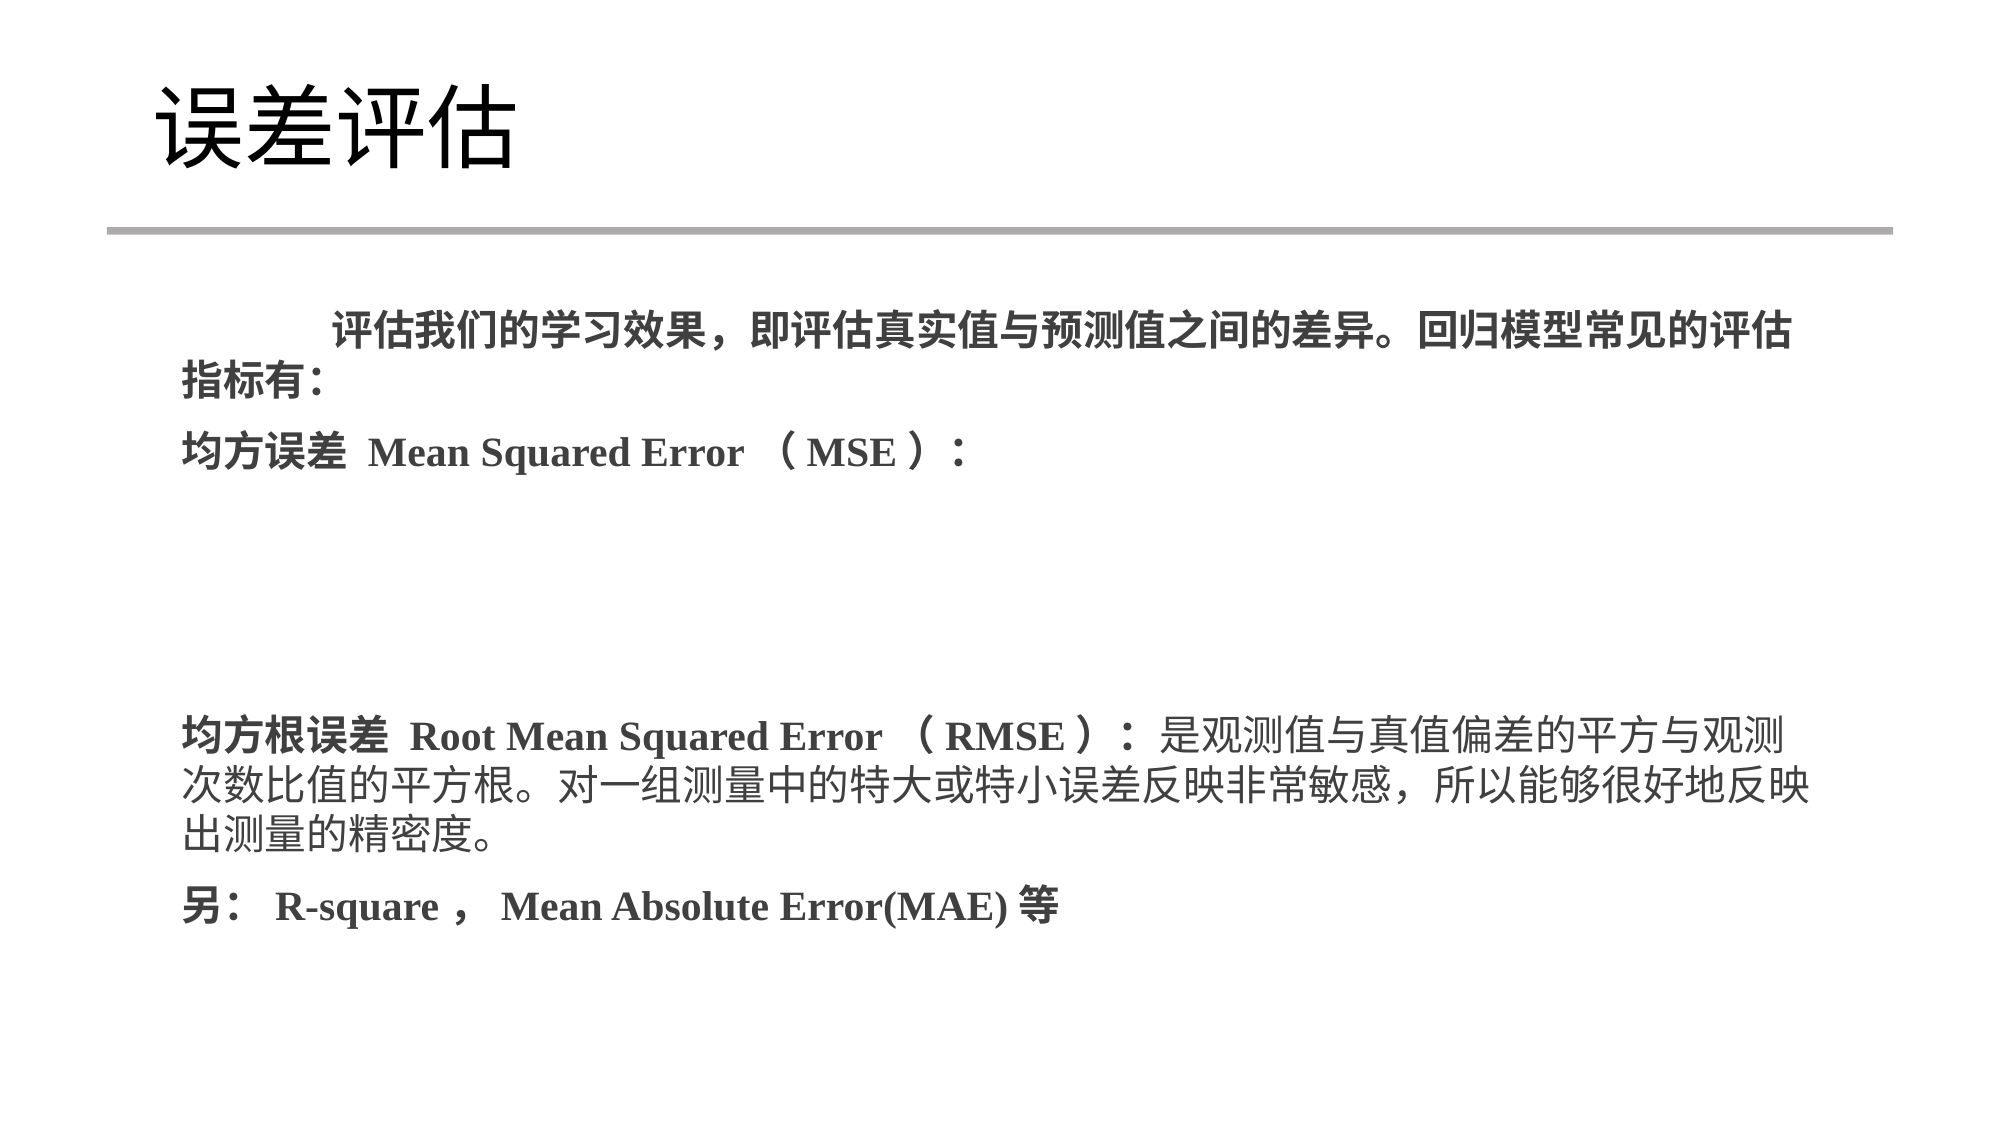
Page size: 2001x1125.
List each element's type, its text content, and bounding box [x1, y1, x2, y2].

text_box 评估我们的学习效果，即评估真实值与预测值之间的差异。回归模型常见的评估指标有： 均方误差 Mean Squared Error（MSE）： 均方根误差 Root Mean Squared Error（RMSE）：是观测值与真值偏差的平方与观测次数比值的平方根。对一组测量中的特大或特小误差反映非常敏感，所以能够很好地反映出测量的精密度。 另：R-square，Mean Absolute Error(MAE)等 [166, 296, 1834, 1025]
title 误差评估 [137, 59, 1794, 205]
text_box [106, 226, 1894, 236]
